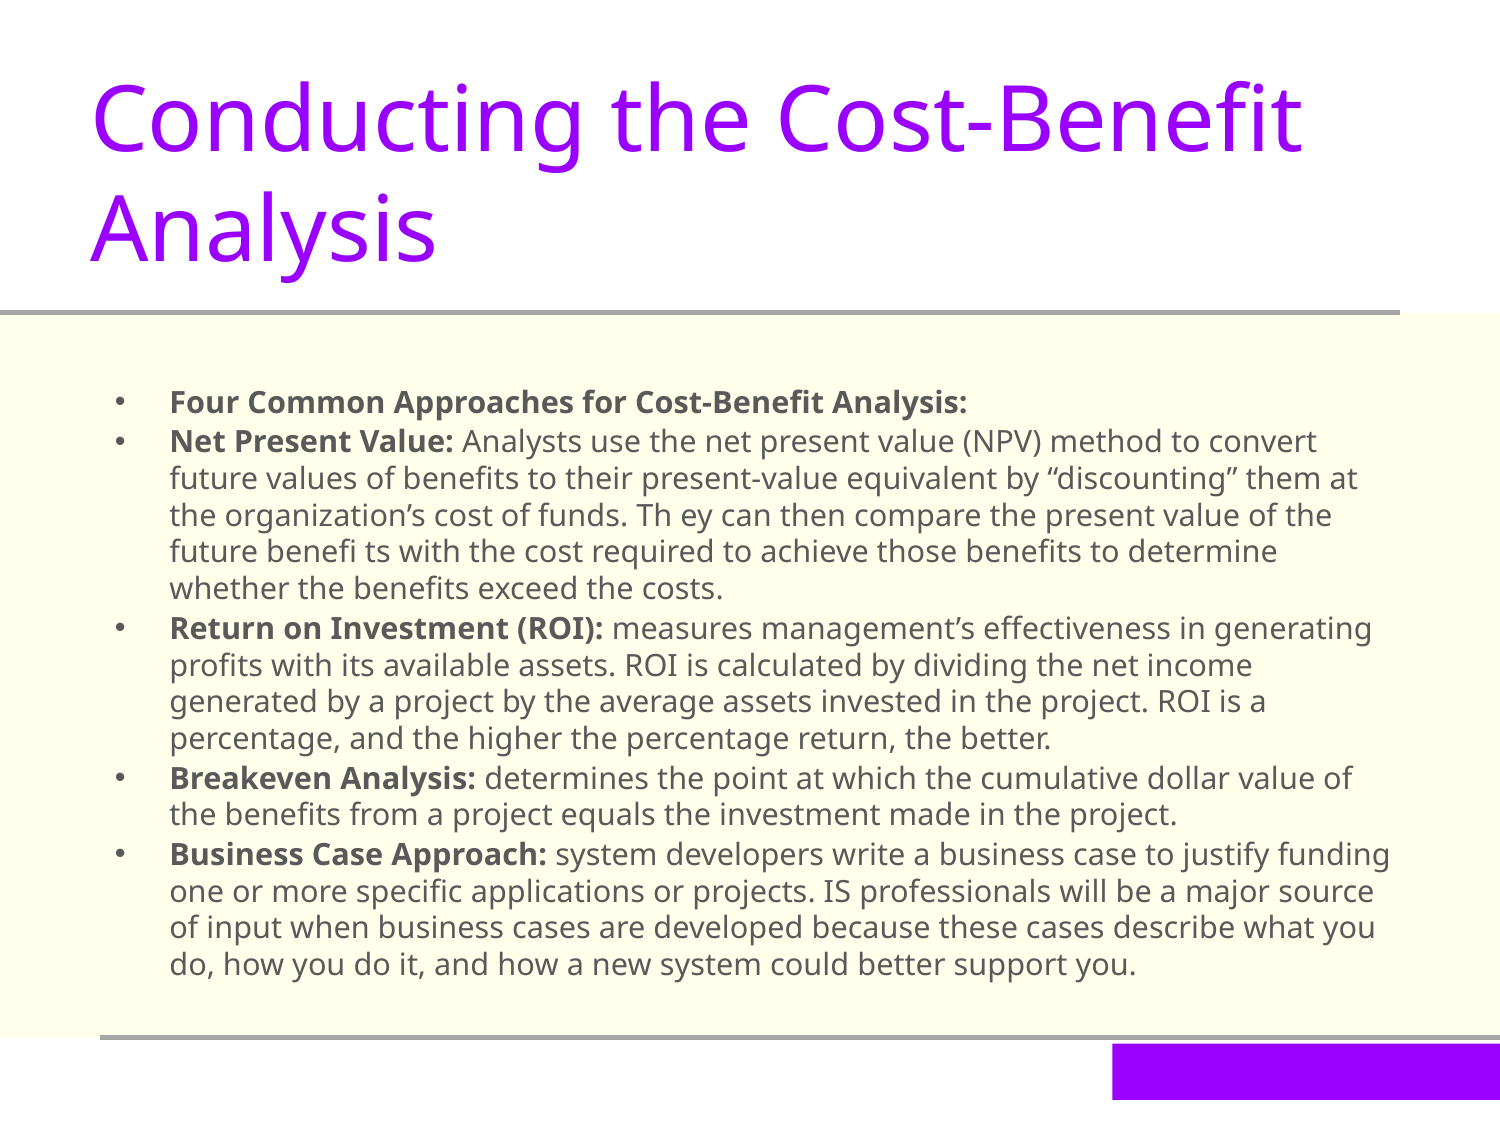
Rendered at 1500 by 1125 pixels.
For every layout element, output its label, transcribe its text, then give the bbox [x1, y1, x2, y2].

subtitle Conducting the Cost-Benefit Analysis [75, 12, 1413, 288]
list Four Common Approaches for Cost-Benefit Analysis: Net Present Value: Analysts use the net present value (NPV) method to convert future values of benefits to their present-value equivalent by “discounting” them at the organization’s cost of funds. Th ey can then compare the present value of the future benefi ts with the cost required to achieve those benefits to determine whether the benefits exceed the costs. Return on Investment (ROI): measures management’s effectiveness in generating profits with its available assets. ROI is calculated by dividing the net income generated by a project by the average assets invested in the project. ROI is a percentage, and the higher the percentage return, the better. Breakeven Analysis: determines the point at which the cumulative dollar value of the benefits from a project equals the investment made in the project. Business Case Approach: system developers write a business case to justify funding one or more specific applications or projects. IS professionals will be a major source of input when business cases are developed because these cases describe what you do, how you do it, and how a new system could better support you. [99, 375, 1413, 1025]
